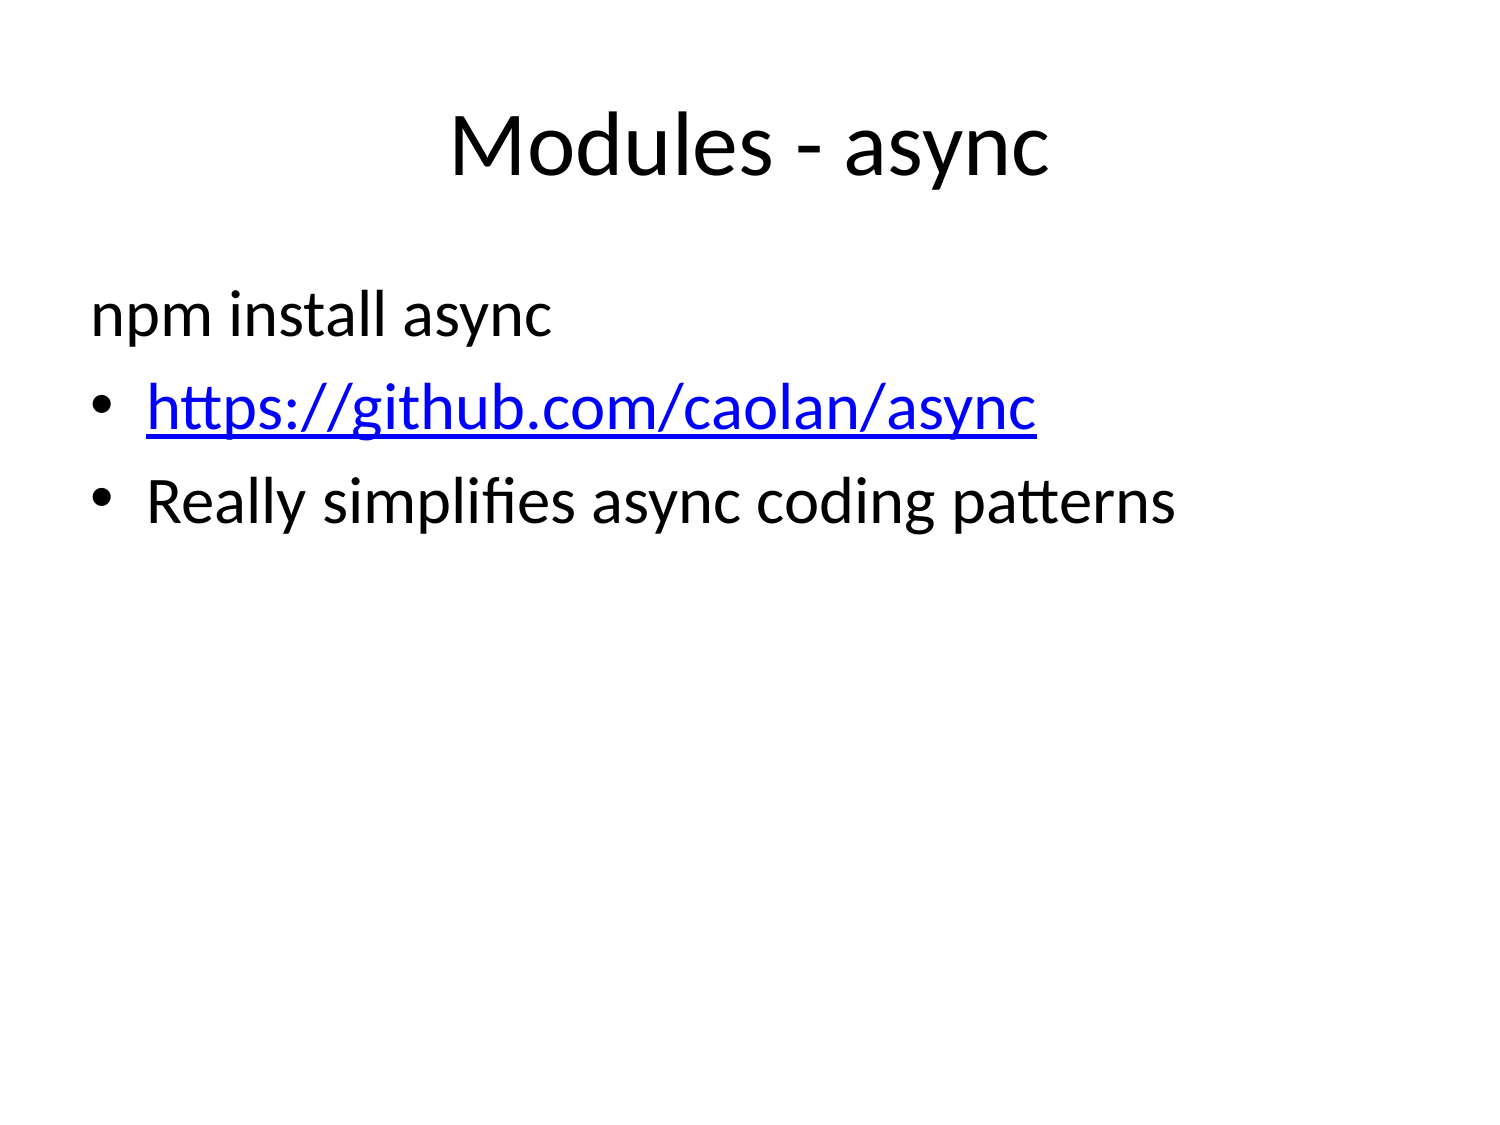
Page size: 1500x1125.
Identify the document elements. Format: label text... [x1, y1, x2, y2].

title Modules - async [75, 45, 1425, 233]
list npm install async https://github.com/caolan/async Really simplifies async coding patterns [75, 262, 1425, 1005]
